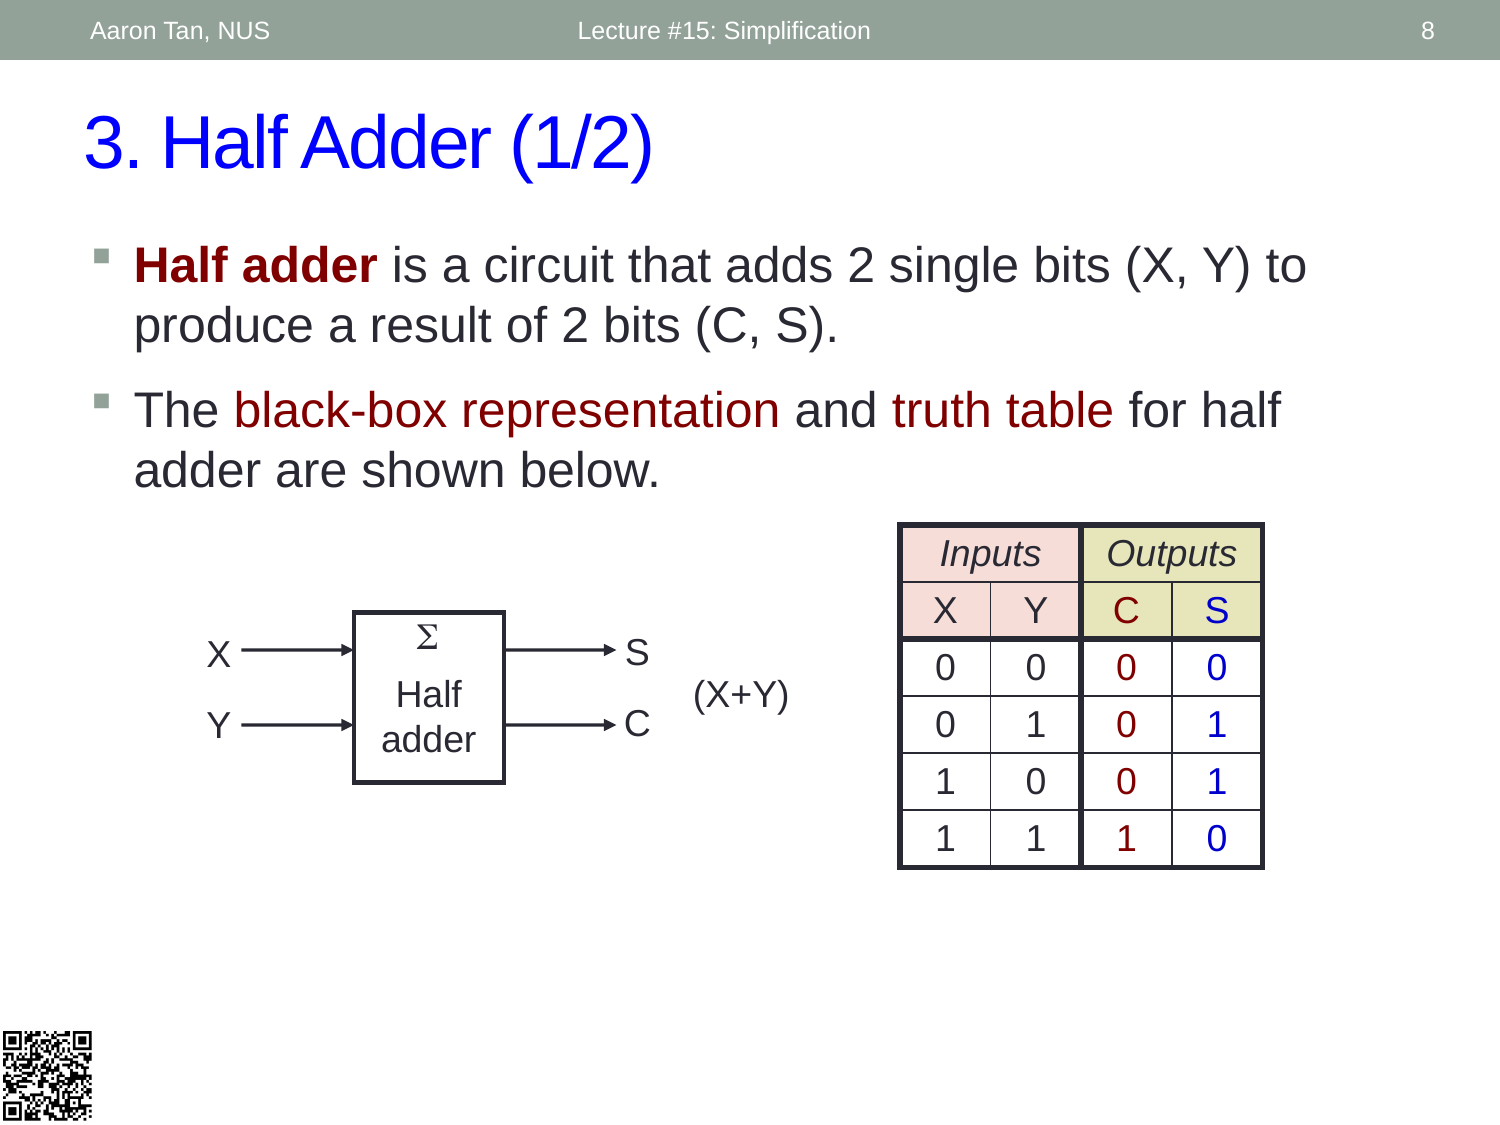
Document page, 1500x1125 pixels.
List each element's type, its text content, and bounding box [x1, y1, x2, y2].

table_header Inputs [903, 528, 1078, 581]
table_cell C [1084, 583, 1171, 636]
table_cell S [1173, 583, 1260, 636]
table_cell 0 [1173, 642, 1260, 695]
table_cell 0 [1084, 697, 1171, 752]
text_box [187, 604, 817, 783]
table_cell 0 [903, 642, 990, 695]
table_cell 1 [1084, 811, 1171, 865]
table_cell 0 [1084, 754, 1171, 809]
text_box Half adder is a circuit that adds 2 single bits (X, Y) to produce a result of 2 bits (C, S). The black-box representation and truth table for half adder are shown below. [75, 224, 1400, 548]
table_cell 0 [991, 642, 1078, 695]
slide_number 8 [1308, 3, 1450, 57]
table_cell 0 [903, 697, 990, 752]
table_cell X [903, 583, 990, 636]
table_cell Y [991, 583, 1078, 636]
table_cell 1 [903, 754, 990, 809]
picture [0, 1028, 95, 1124]
table_cell 1 [1173, 754, 1260, 809]
slide_number Aaron Tan, NUS [75, 3, 550, 57]
table_cell 1 [991, 811, 1078, 865]
table_header Outputs [1084, 528, 1260, 581]
title 3. Half Adder (1/2) [68, 86, 1429, 192]
footer Lecture #15: Simplification [562, 3, 1238, 57]
table_cell 0 [991, 754, 1078, 809]
table_cell 1 [991, 697, 1078, 752]
table_cell 0 [1173, 811, 1260, 865]
table_cell 0 [1084, 642, 1171, 695]
table_cell 1 [903, 811, 990, 865]
table_cell 1 [1173, 697, 1260, 752]
